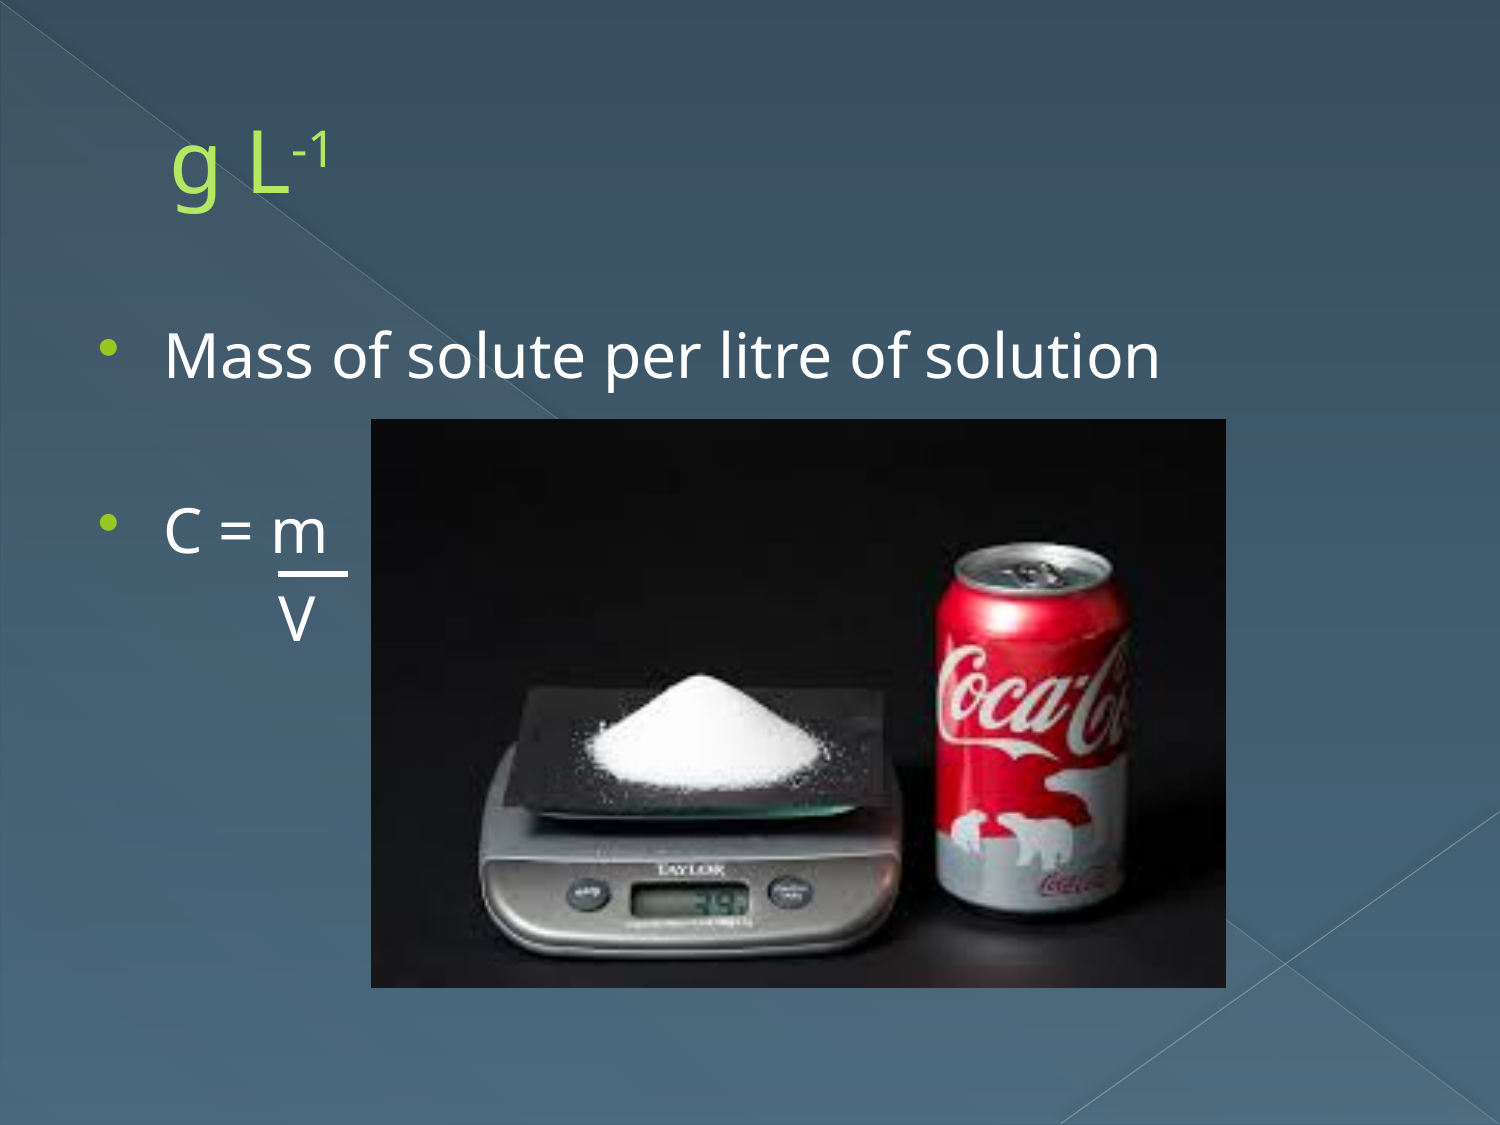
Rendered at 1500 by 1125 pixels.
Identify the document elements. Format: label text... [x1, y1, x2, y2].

title g L-1 [75, 43, 1425, 274]
list Mass of solute per litre of solution C = m V m = mass of solute in g V = volume in L [75, 308, 1425, 1059]
picture [371, 419, 1227, 988]
